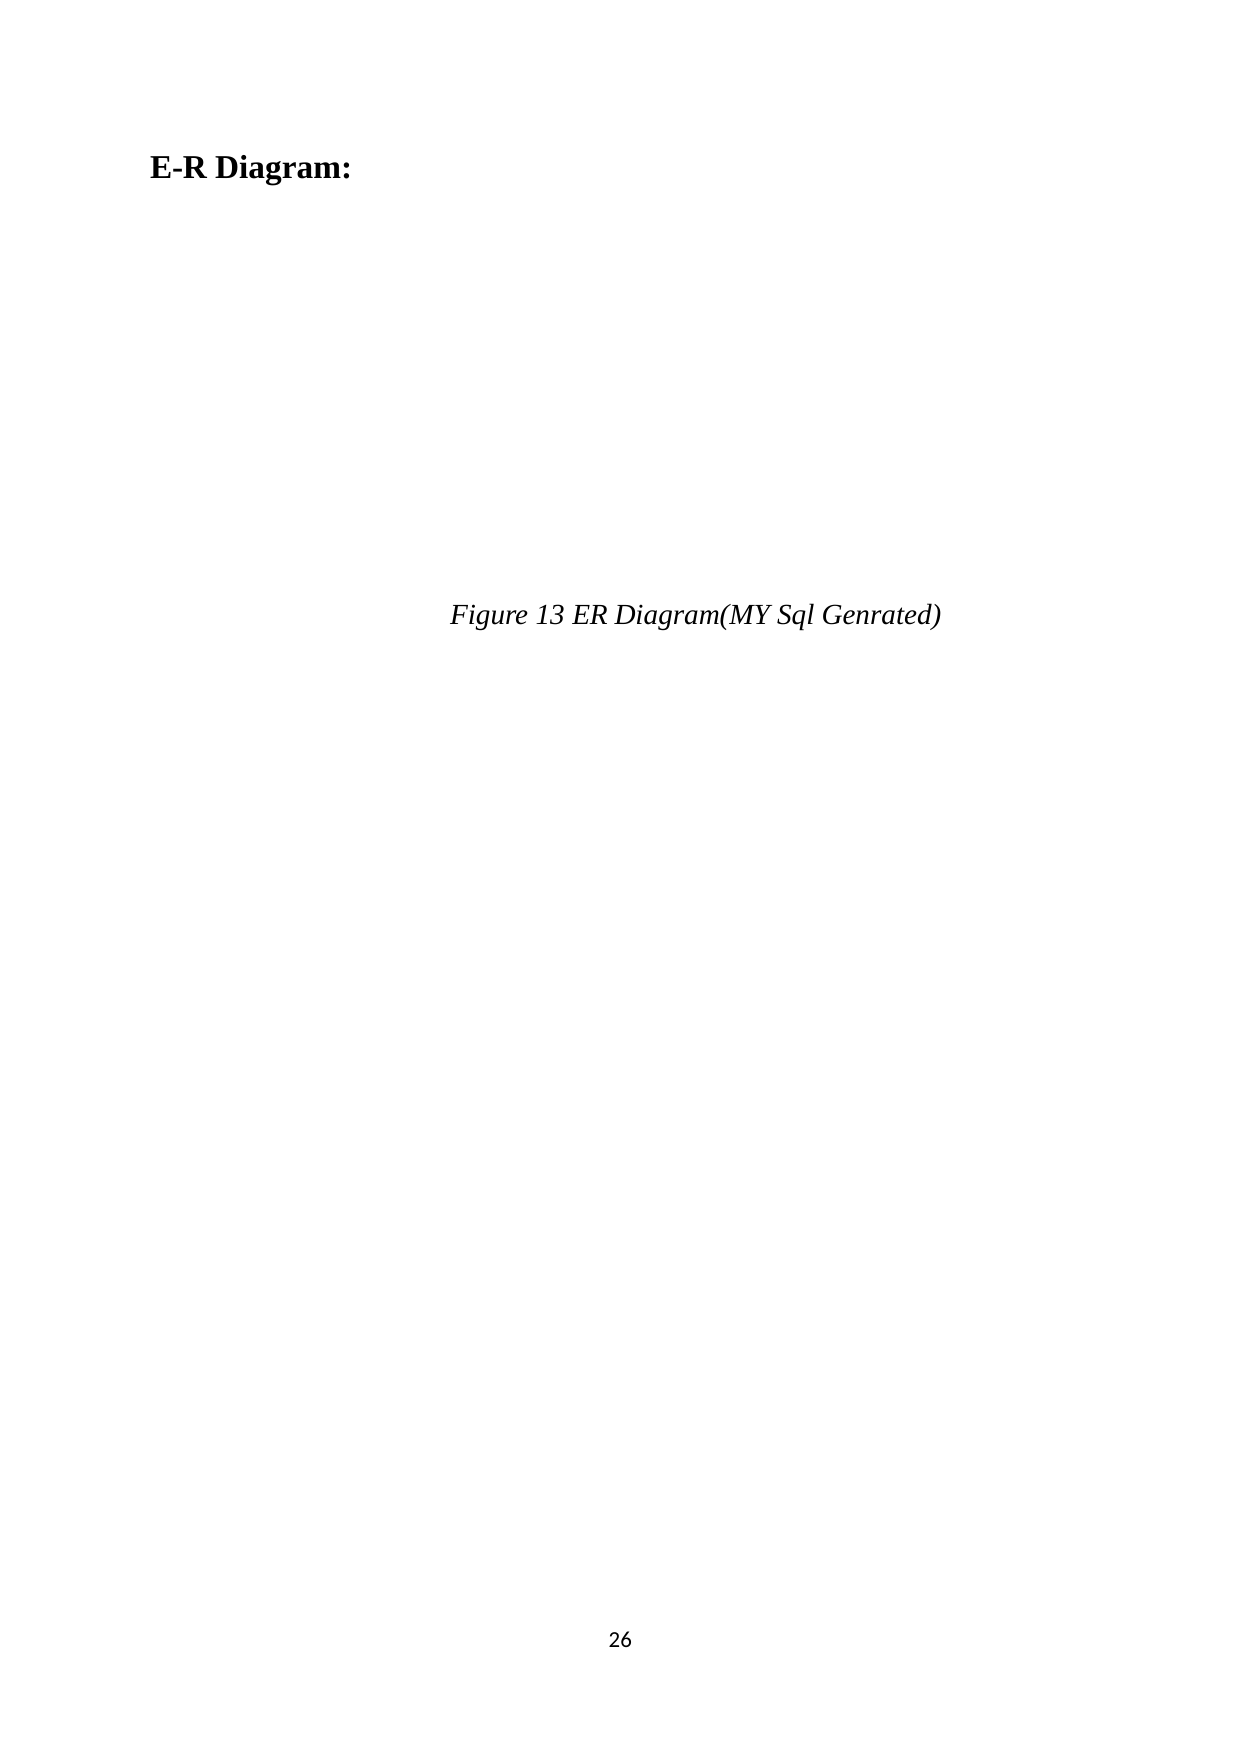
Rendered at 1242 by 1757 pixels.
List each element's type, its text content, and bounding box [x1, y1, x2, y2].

text_box Figure 13 ER Diagram(MY Sql Genrated) [448, 593, 944, 631]
text_box E-R Diagram: [147, 143, 355, 186]
slide_number 26 [602, 1628, 639, 1757]
